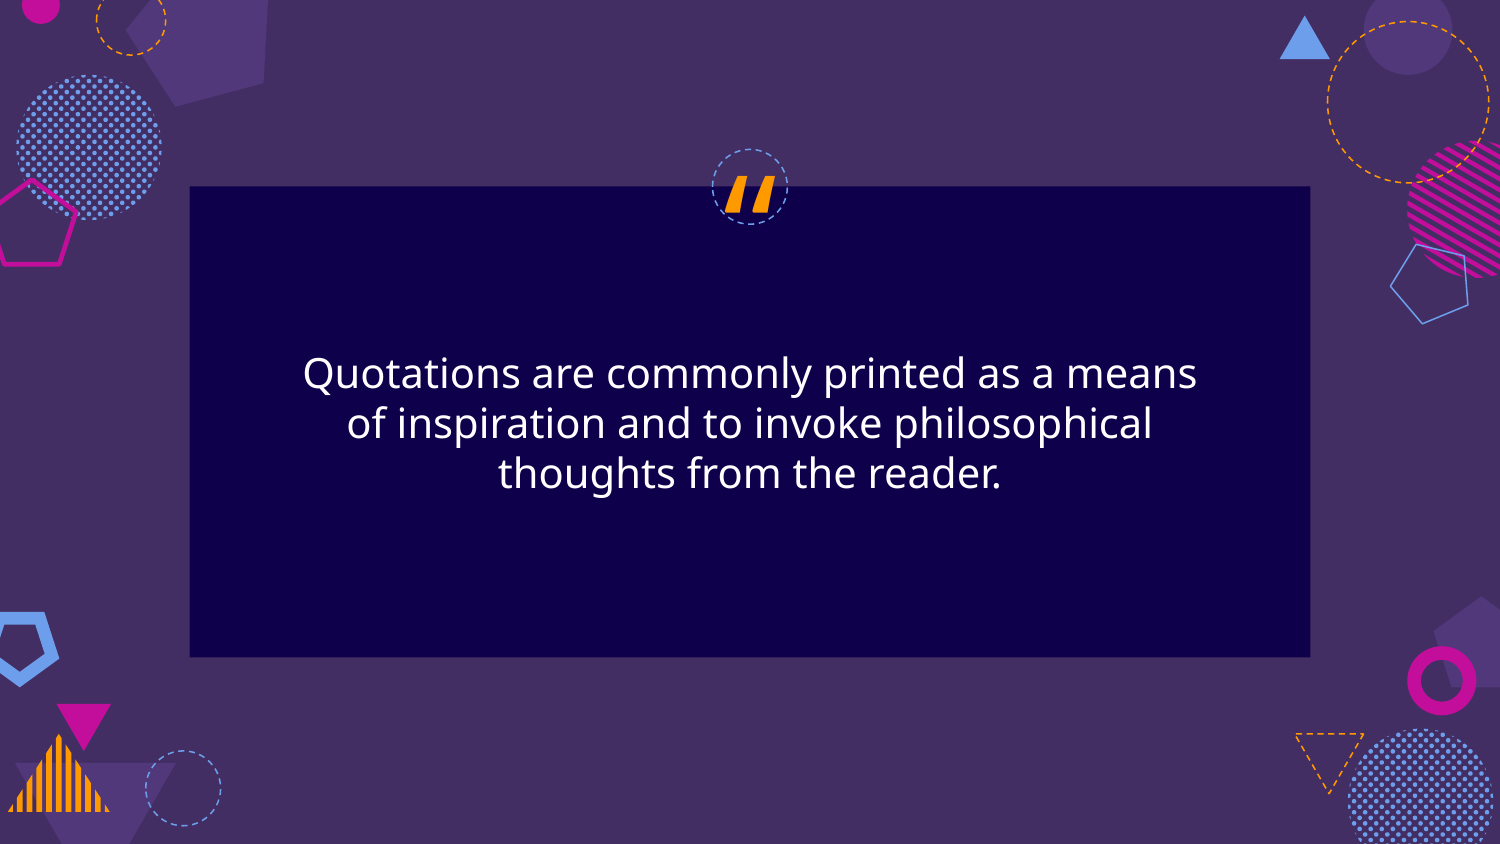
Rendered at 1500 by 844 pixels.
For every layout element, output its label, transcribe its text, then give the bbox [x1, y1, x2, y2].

list Quotations are commonly printed as a means of inspiration and to invoke philosophical thoughts from the reader. [282, 225, 1218, 619]
